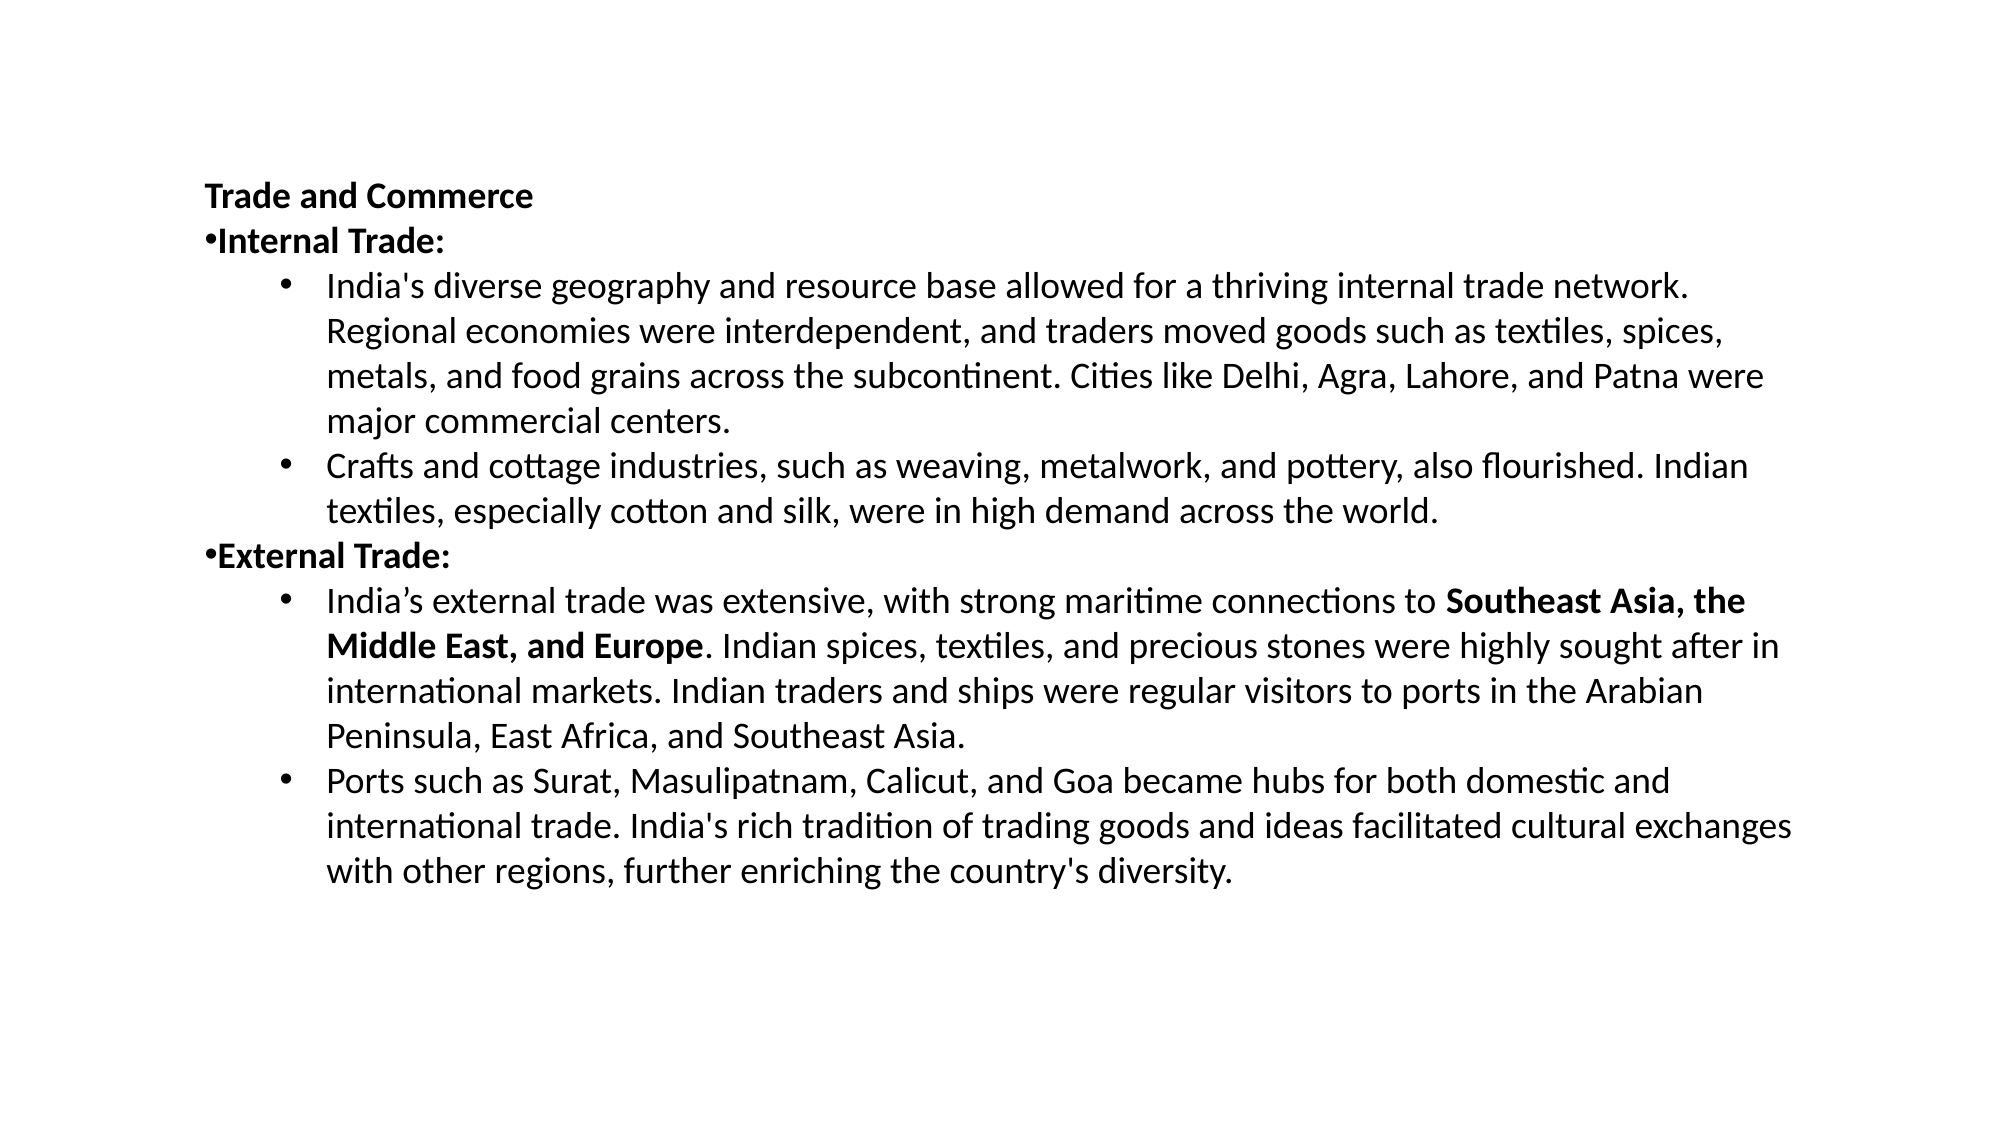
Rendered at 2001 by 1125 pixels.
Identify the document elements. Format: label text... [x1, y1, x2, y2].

text_box Trade and Commerce Internal Trade: India's diverse geography and resource base allowed for a thriving internal trade network. Regional economies were interdependent, and traders moved goods such as textiles, spices, metals, and food grains across the subcontinent. Cities like Delhi, Agra, Lahore, and Patna were major commercial centers. Crafts and cottage industries, such as weaving, metalwork, and pottery, also flourished. Indian textiles, especially cotton and silk, were in high demand across the world. External Trade: India’s external trade was extensive, with strong maritime connections to Southeast Asia, the Middle East, and Europe. Indian spices, textiles, and precious stones were highly sought after in international markets. Indian traders and ships were regular visitors to ports in the Arabian Peninsula, East Africa, and Southeast Asia. Ports such as Surat, Masulipatnam, Calicut, and Goa became hubs for both domestic and international trade. India's rich tradition of trading goods and ideas facilitated cultural exchanges with other regions, further enriching the country's diversity. [189, 163, 1811, 899]
